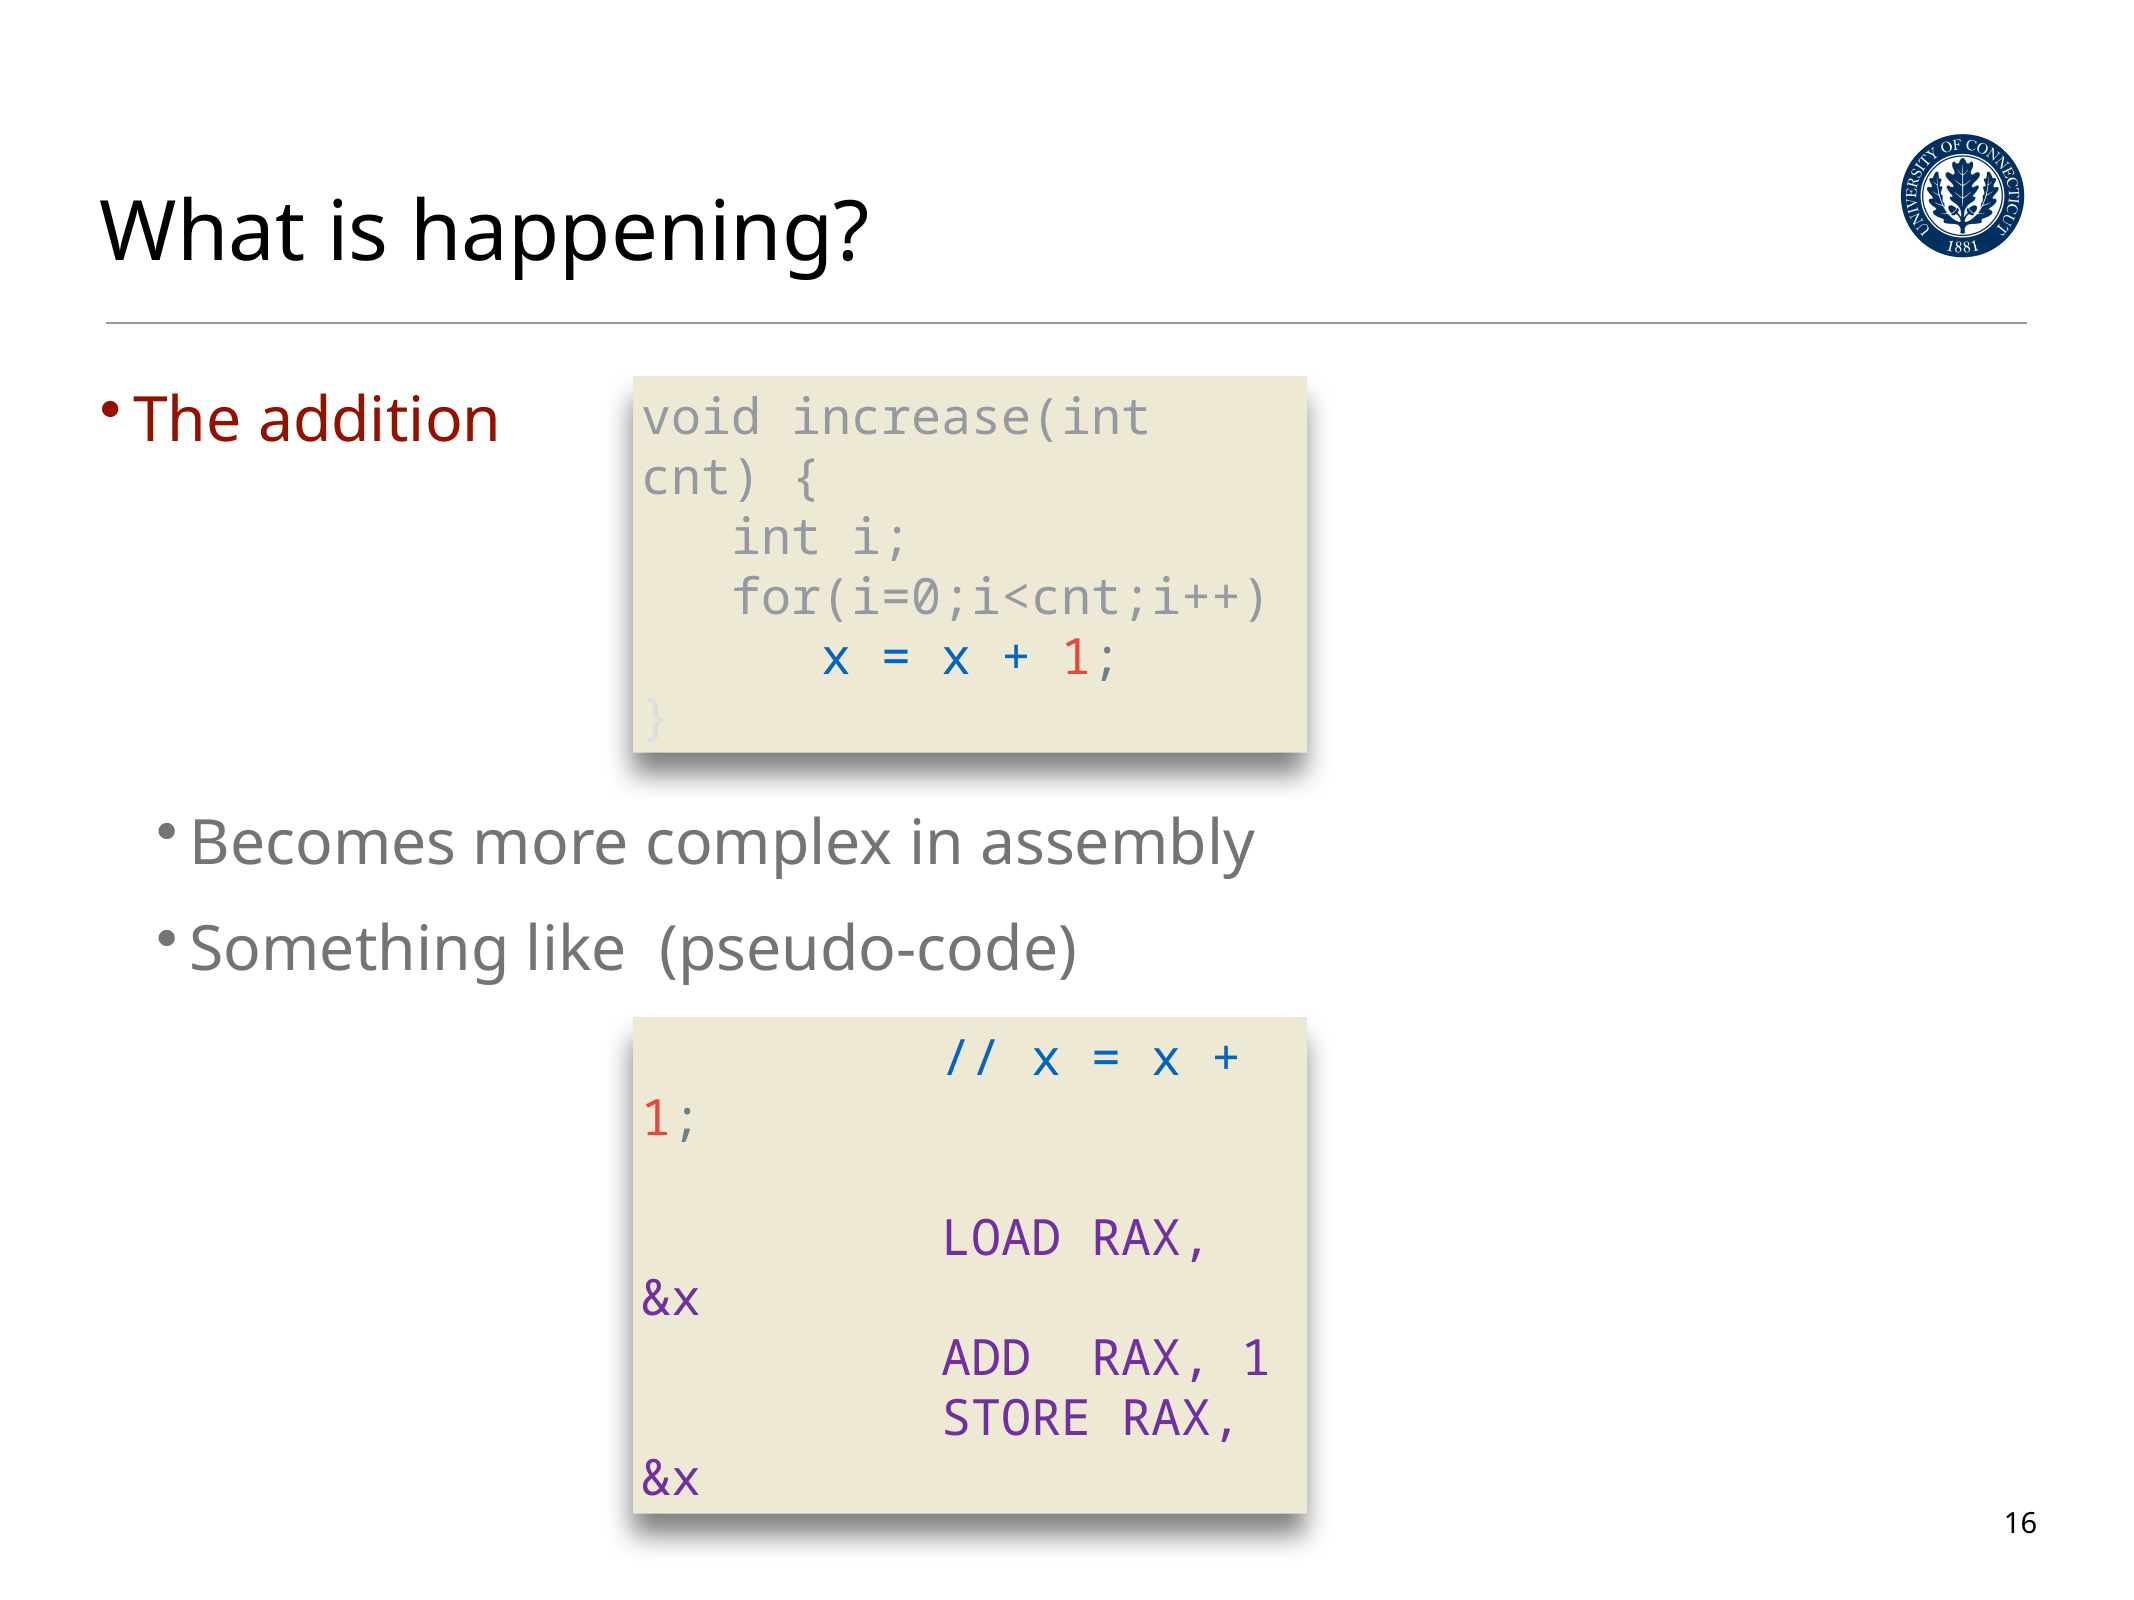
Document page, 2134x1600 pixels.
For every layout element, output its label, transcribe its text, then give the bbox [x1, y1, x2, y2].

title What is happening? [93, 53, 2041, 284]
text_box void increase(int cnt) { int i; for(i=0;i<cnt;i++) x = x + 1; } [633, 376, 1307, 753]
slide_number 16 [1996, 1497, 2045, 1544]
list The addition Becomes more complex in assembly Something like (pseudo-code) [93, 371, 2041, 1450]
text_box // x = x + 1; LOAD RAX, &x ADD RAX, 1 STORE RAX, &x [633, 1017, 1307, 1514]
picture [1900, 133, 2025, 259]
